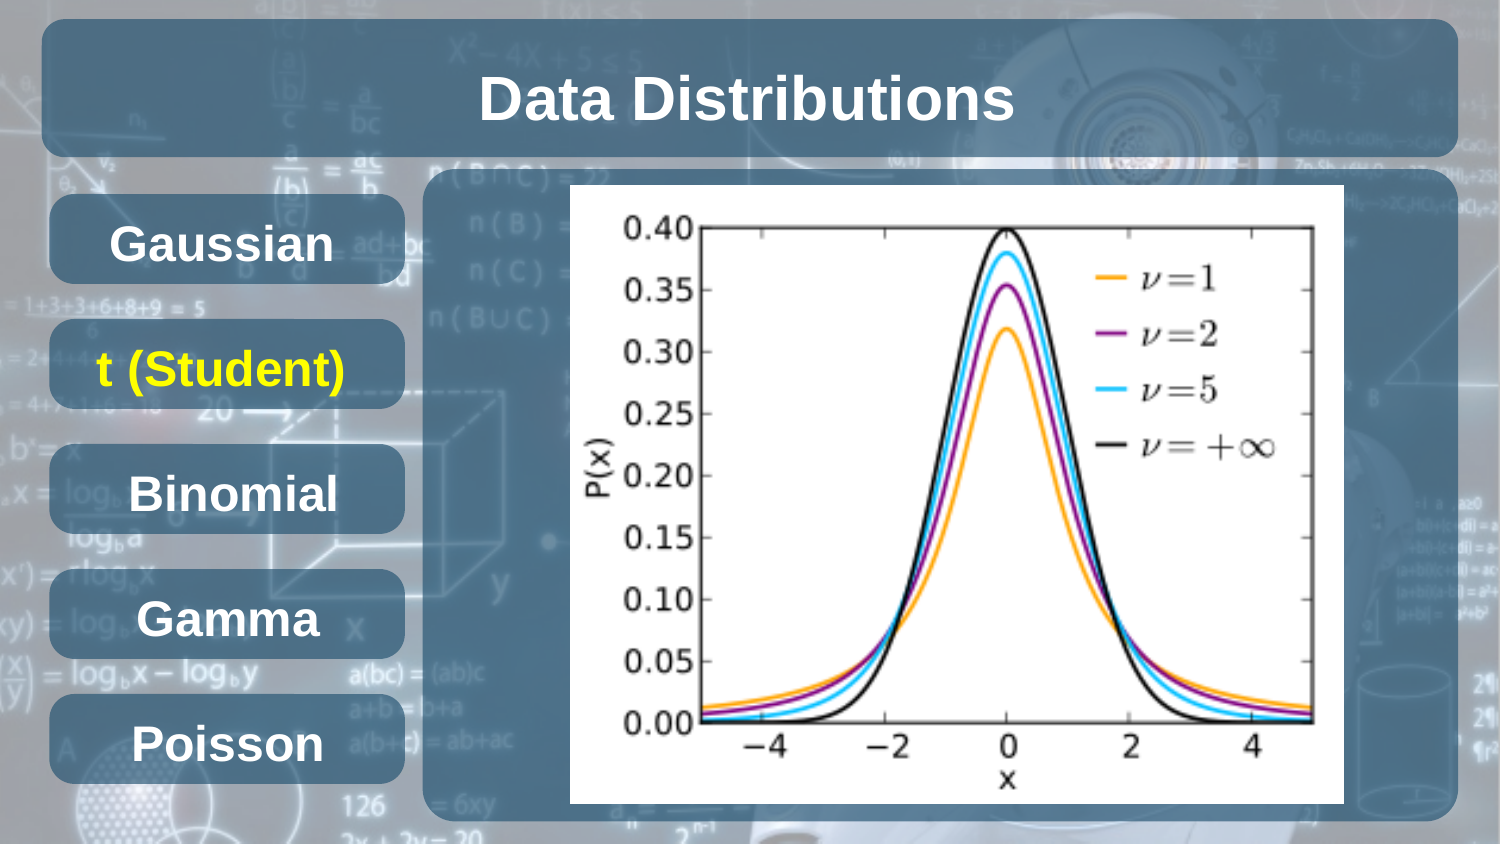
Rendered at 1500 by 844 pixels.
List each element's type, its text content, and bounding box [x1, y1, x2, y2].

text_box Gamma [63, 575, 394, 658]
picture [0, 0, 1500, 844]
text_box Binomial [75, 450, 394, 533]
text_box Poisson [63, 700, 394, 783]
text_box t (Student) [63, 325, 381, 408]
text_box Data Distributions [57, 25, 1439, 165]
text_box Gaussian [63, 200, 381, 283]
